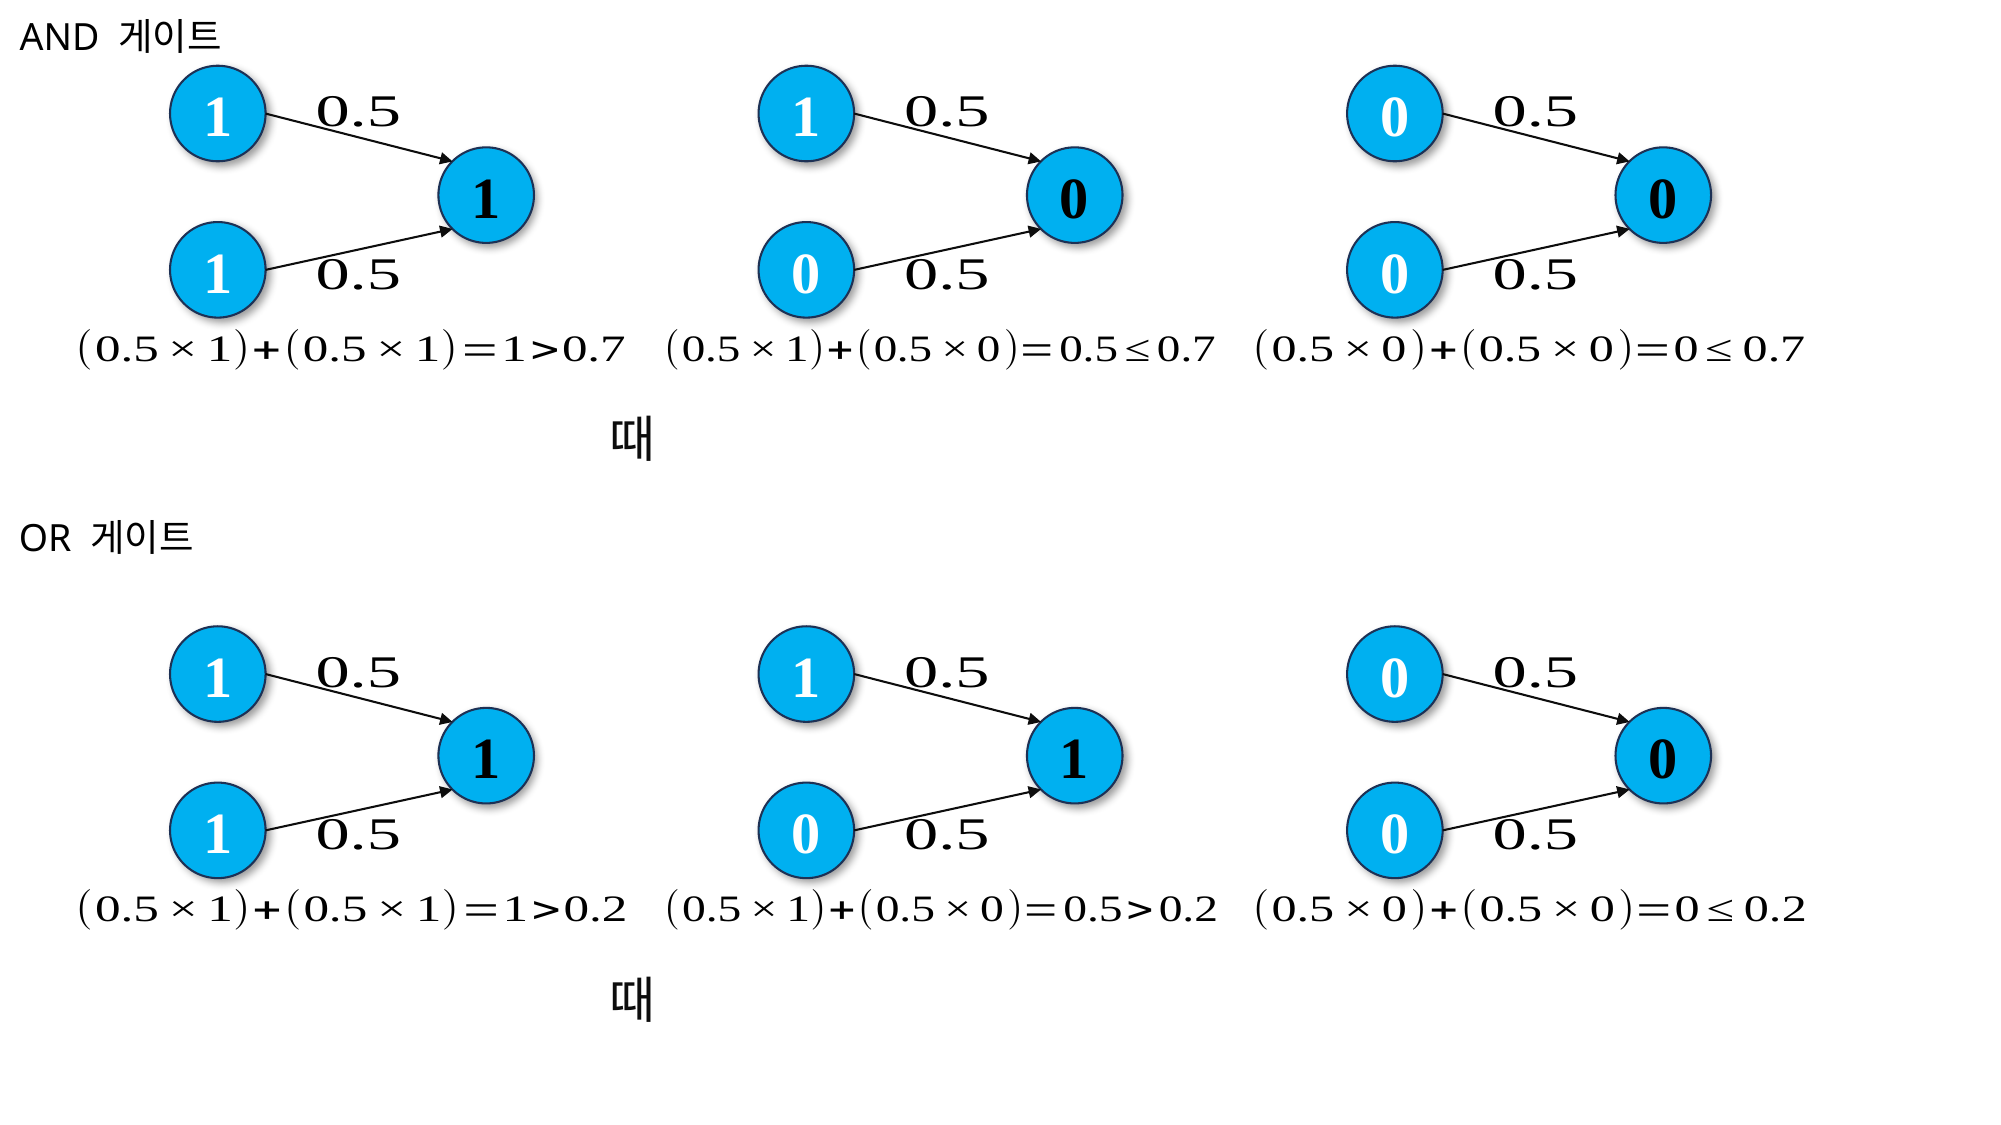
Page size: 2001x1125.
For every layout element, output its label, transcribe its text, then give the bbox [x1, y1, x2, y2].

text_box OR 게이트 [4, 506, 209, 567]
text_box AND 게이트 [4, 5, 237, 66]
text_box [75, 626, 1806, 1031]
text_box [75, 65, 1806, 470]
